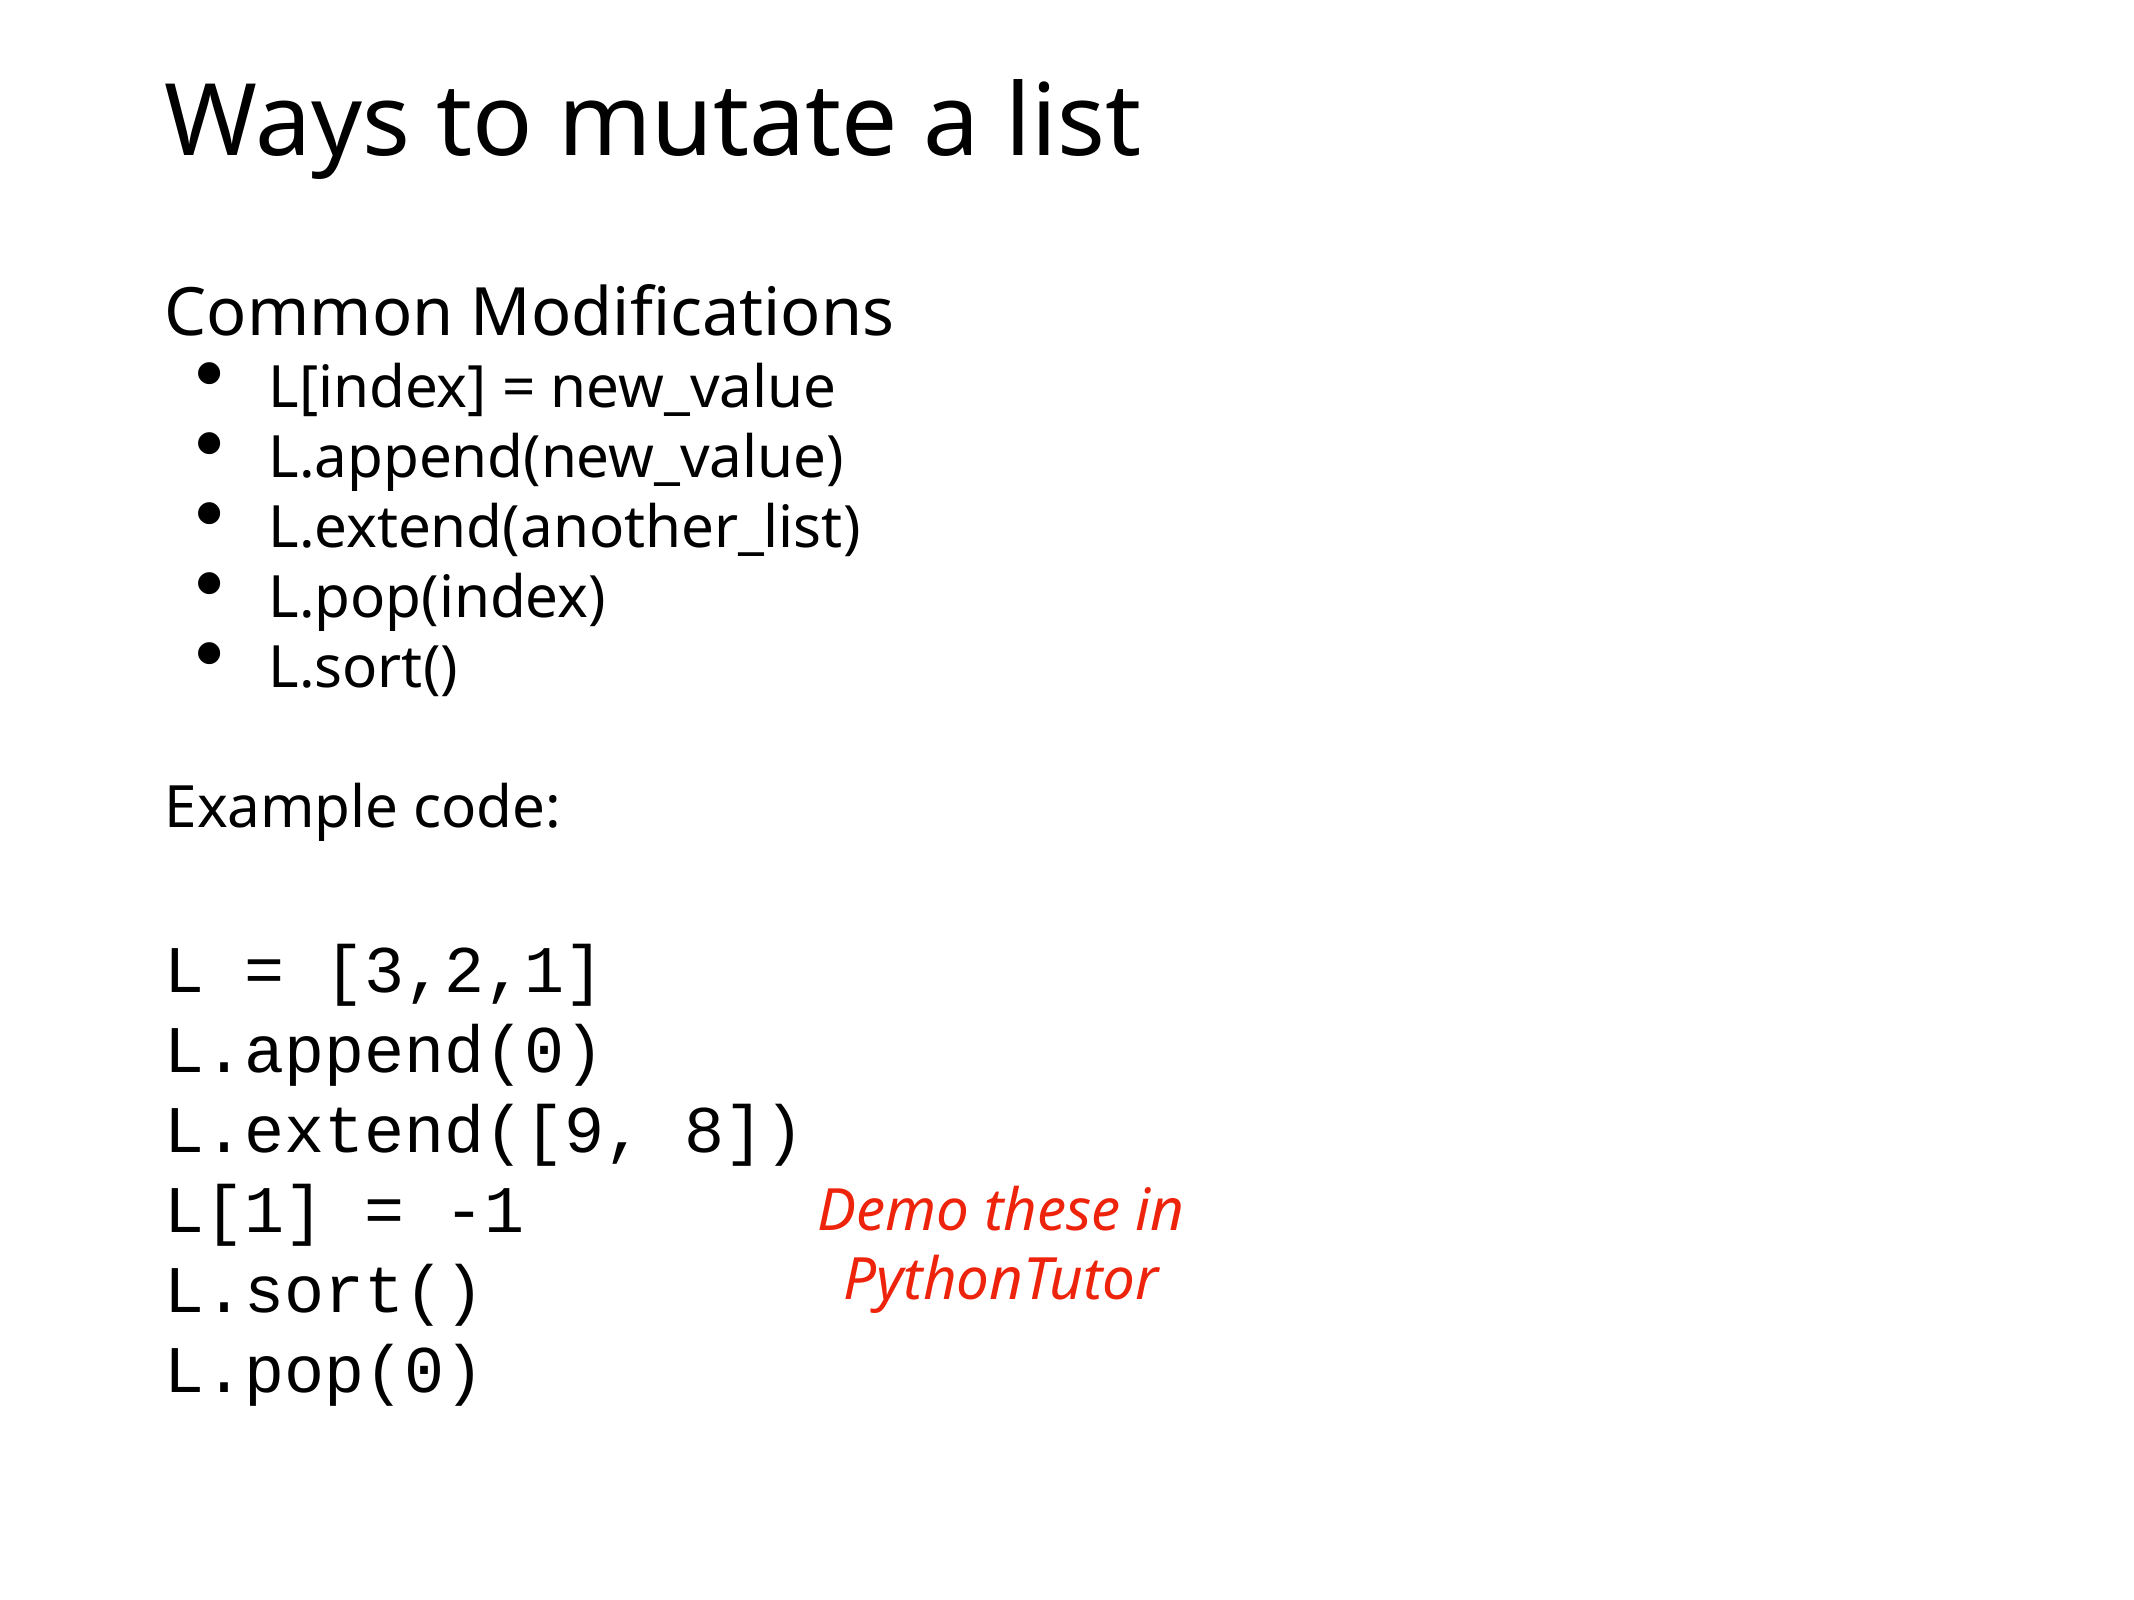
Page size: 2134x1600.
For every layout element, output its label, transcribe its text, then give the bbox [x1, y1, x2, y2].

list Common Modifications L[index] = new_value L.append(new_value) L.extend(another_list) L.pop(index) L.sort() Example code: L = [3,2,1] L.append(0) L.extend([9, 8]) L[1] = -1 L.sort() L.pop(0) [155, 259, 1978, 1529]
title Ways to mutate a list [155, 41, 1978, 191]
text_box Demo these in PythonTutor [809, 1163, 1193, 1320]
